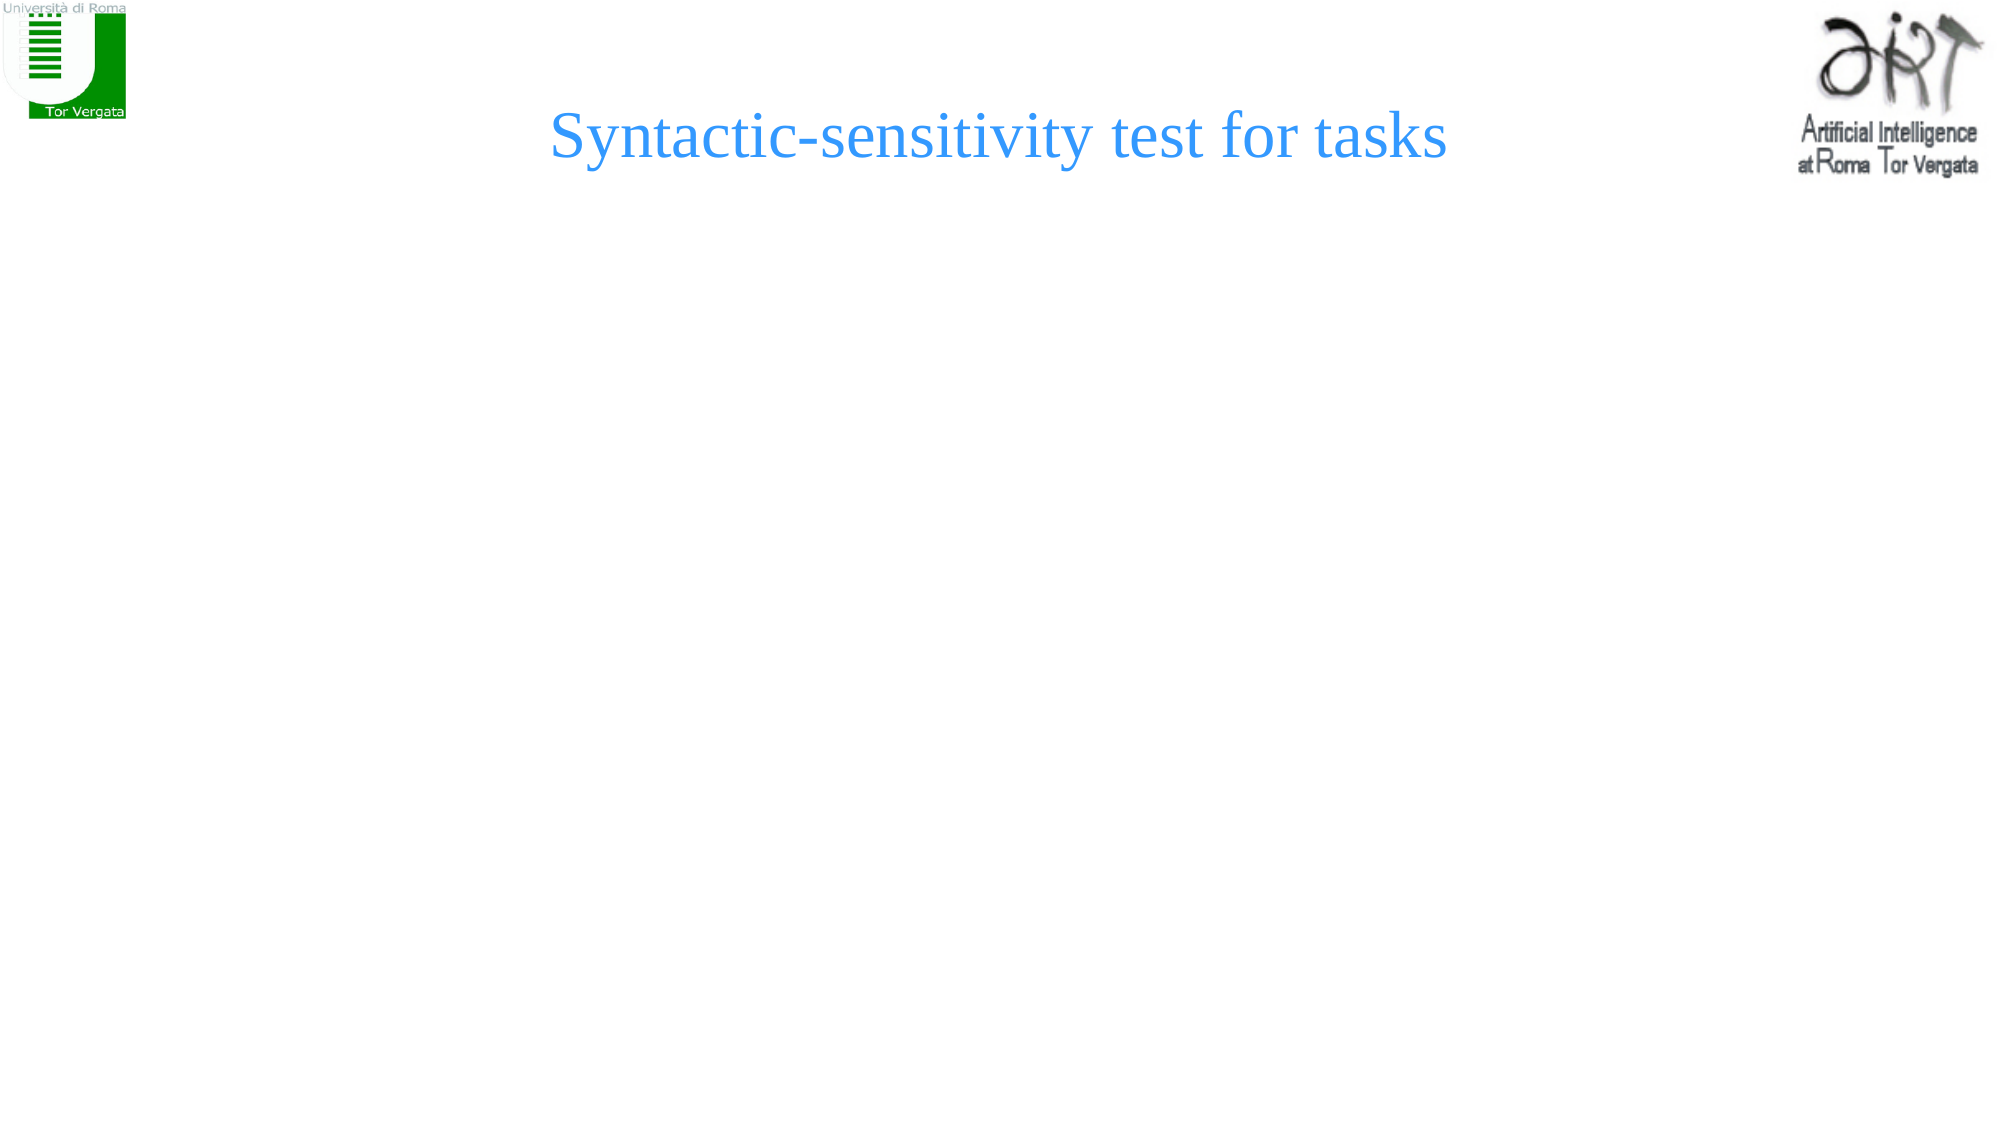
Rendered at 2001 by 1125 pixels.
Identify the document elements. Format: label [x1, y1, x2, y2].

picture [1779, 1, 2000, 184]
picture [2, 1, 126, 119]
title [149, 74, 1851, 188]
